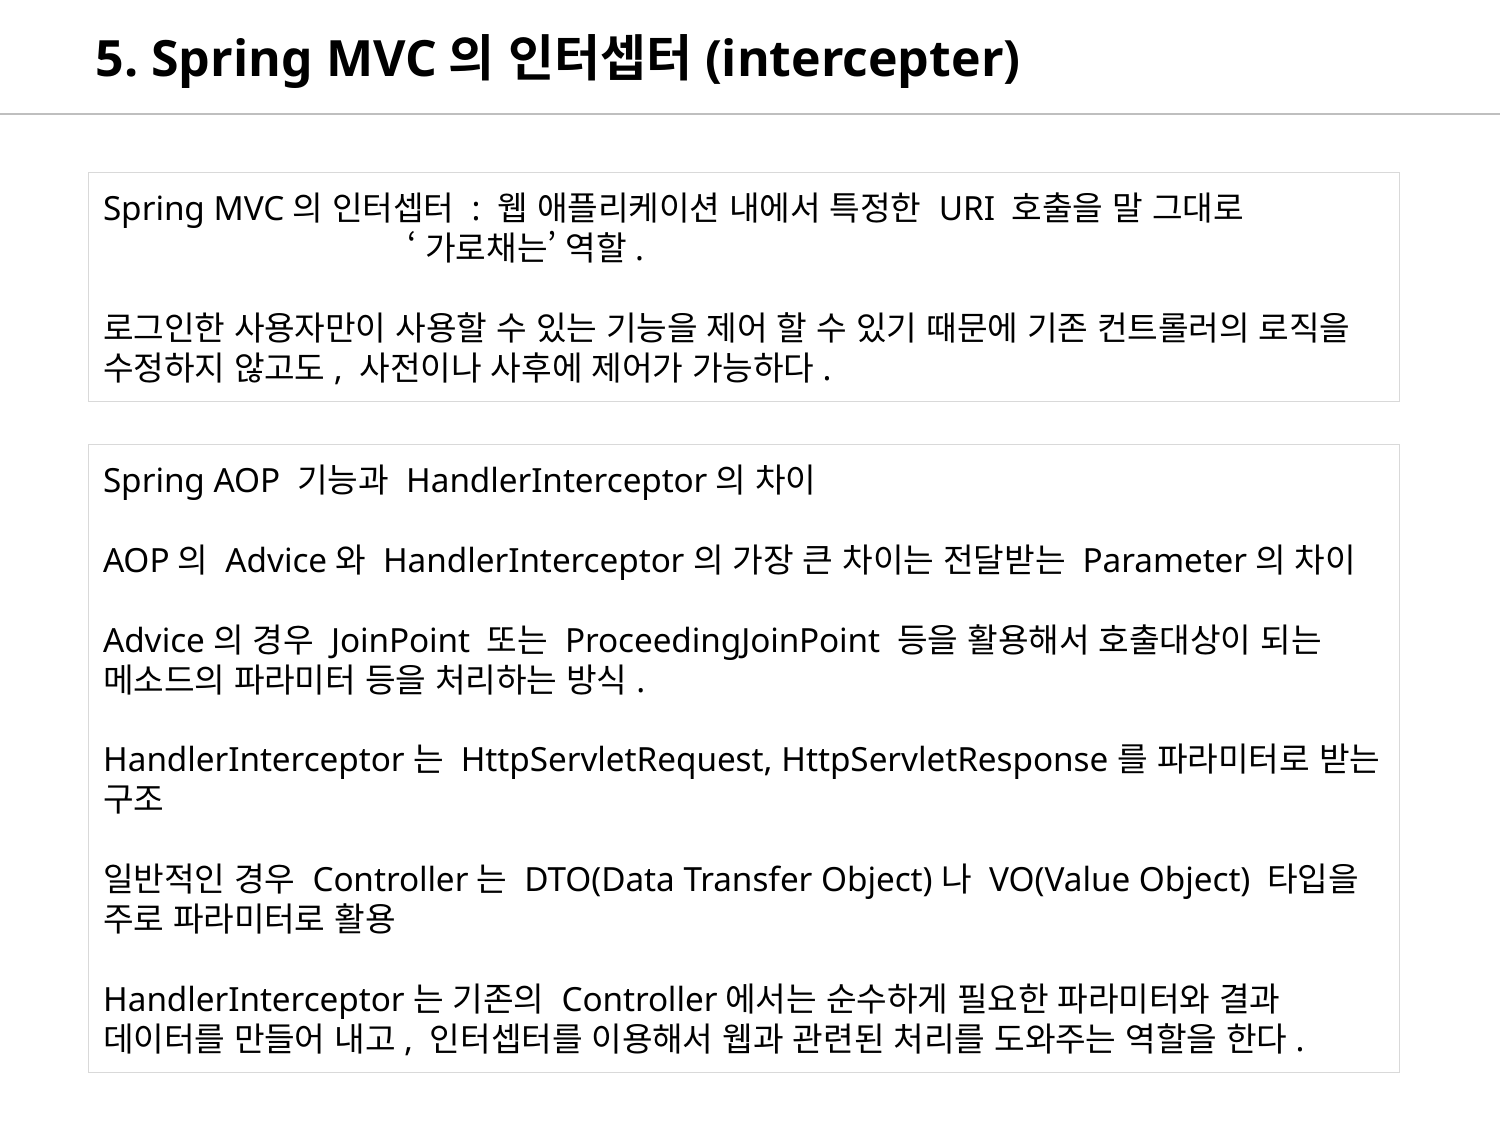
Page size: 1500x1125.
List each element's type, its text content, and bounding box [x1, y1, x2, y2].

text_box 5. Spring MVC의 인터셉터(intercepter) [5, 19, 1270, 94]
text_box Spring AOP 기능과 HandlerInterceptor의 차이 AOP의 Advice와 HandlerInterceptor의 가장 큰 차이는 전달받는 Parameter의 차이 Advice의 경우 JoinPoint 또는 ProceedingJoinPoint 등을 활용해서 호출대상이 되는 메소드의 파라미터 등을 처리하는 방식. HandlerInterceptor는 HttpServletRequest, HttpServletResponse를 파라미터로 받는 구조 일반적인 경우 Controller는 DTO(Data Transfer Object)나 VO(Value Object) 타입을 주로 파라미터로 활용 HandlerInterceptor는 기존의 Controller에서는 순수하게 필요한 파라미터와 결과 데이터를 만들어 내고, 인터셉터를 이용해서 웹과 관련된 처리를 도와주는 역할을 한다. [88, 444, 1400, 1073]
text_box Spring MVC의 인터셉터 : 웹 애플리케이션 내에서 특정한 URI 호출을 말 그대로 ‘가로채는’ 역할. 로그인한 사용자만이 사용할 수 있는 기능을 제어 할 수 있기 때문에 기존 컨트롤러의 로직을 수정하지 않고도, 사전이나 사후에 제어가 가능하다. [88, 172, 1400, 402]
